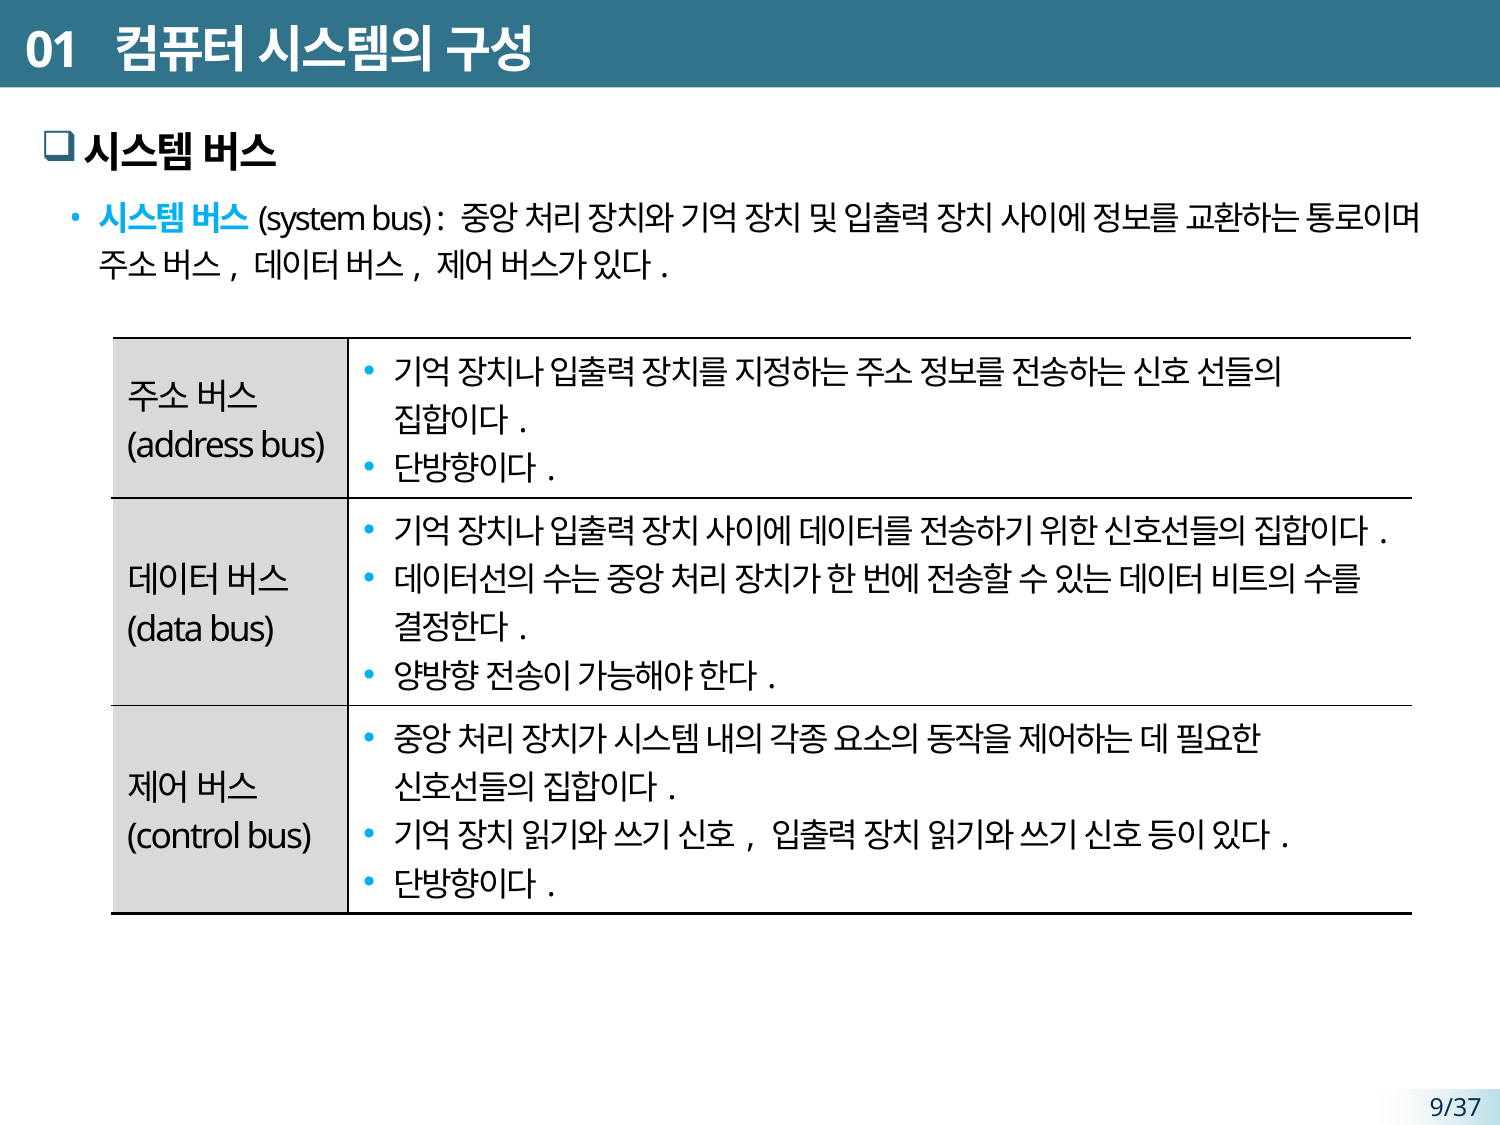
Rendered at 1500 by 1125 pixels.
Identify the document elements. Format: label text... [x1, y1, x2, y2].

table_header 주소 버스 (address bus) [113, 339, 347, 497]
title 01 컴퓨터 시스템의 구성 [10, 8, 1288, 87]
list 시스템 버스 시스템 버스(system bus) : 중앙 처리 장치와 기억 장치 및 입출력 장치 사이에 정보를 교환하는 통로이며 주소 버스, 데이터 버스, 제어 버스가 있다. [10, 113, 1481, 1044]
table_cell 제어 버스 (control bus) [113, 706, 347, 912]
table_cell 기억 장치나 입출력 장치 사이에 데이터를 전송하기 위한 신호선들의 집합이다. 데이터선의 수는 중앙 처리 장치가 한 번에 전송할 수 있는 데이터 비트의 수를 결정한다. 양방향 전송이 가능해야 한다. [349, 499, 1411, 705]
table_header 기억 장치나 입출력 장치를 지정하는 주소 정보를 전송하는 신호 선들의 집합이다. 단방향이다. [349, 339, 1411, 497]
table_cell 중앙 처리 장치가 시스템 내의 각종 요소의 동작을 제어하는 데 필요한 신호선들의 집합이다. 기억 장치 읽기와 쓰기 신호, 입출력 장치 읽기와 쓰기 신호 등이 있다. 단방향이다. [349, 706, 1411, 912]
table_cell 데이터 버스 (data bus) [113, 499, 347, 705]
